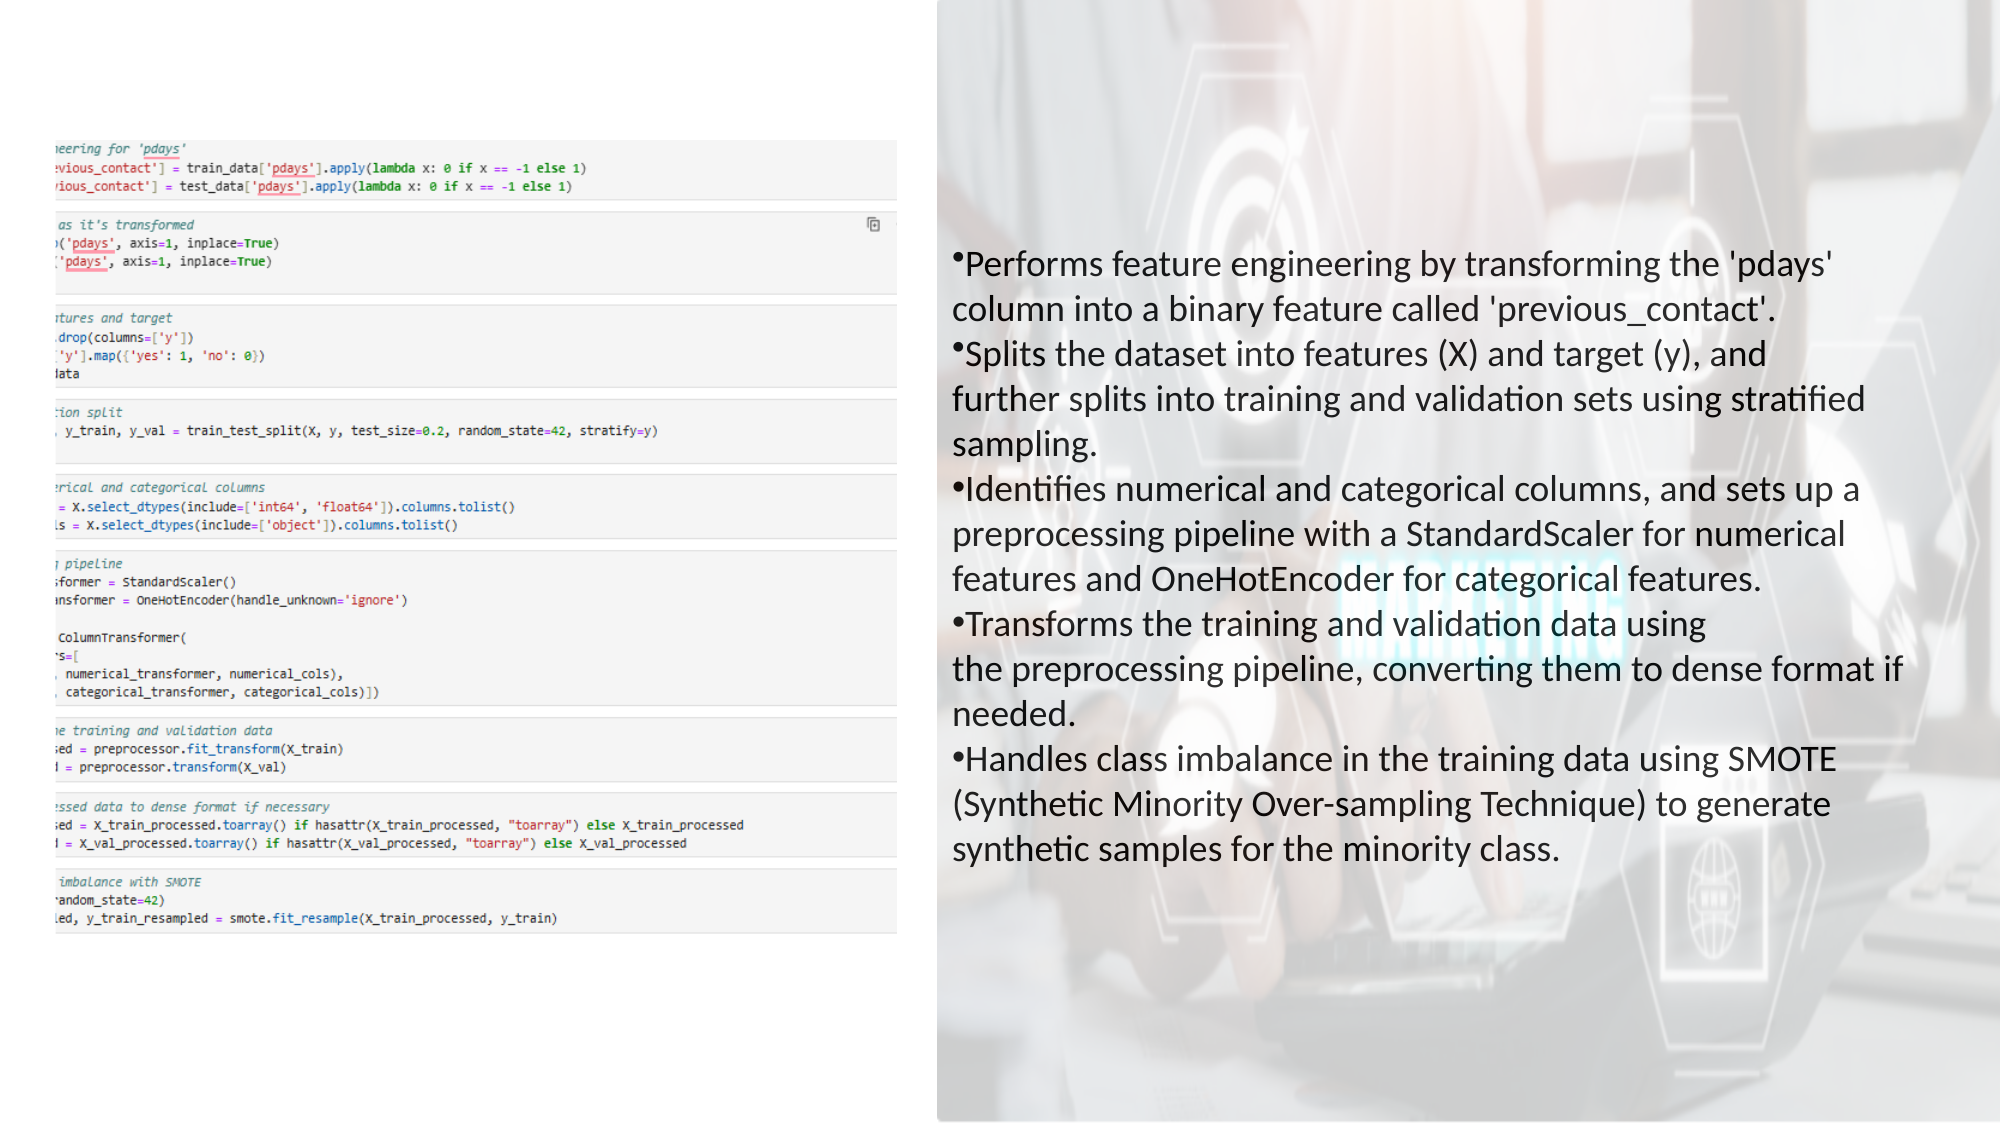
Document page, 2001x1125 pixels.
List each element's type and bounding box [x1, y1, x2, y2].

picture [55, 140, 897, 941]
picture [936, 0, 2000, 1125]
